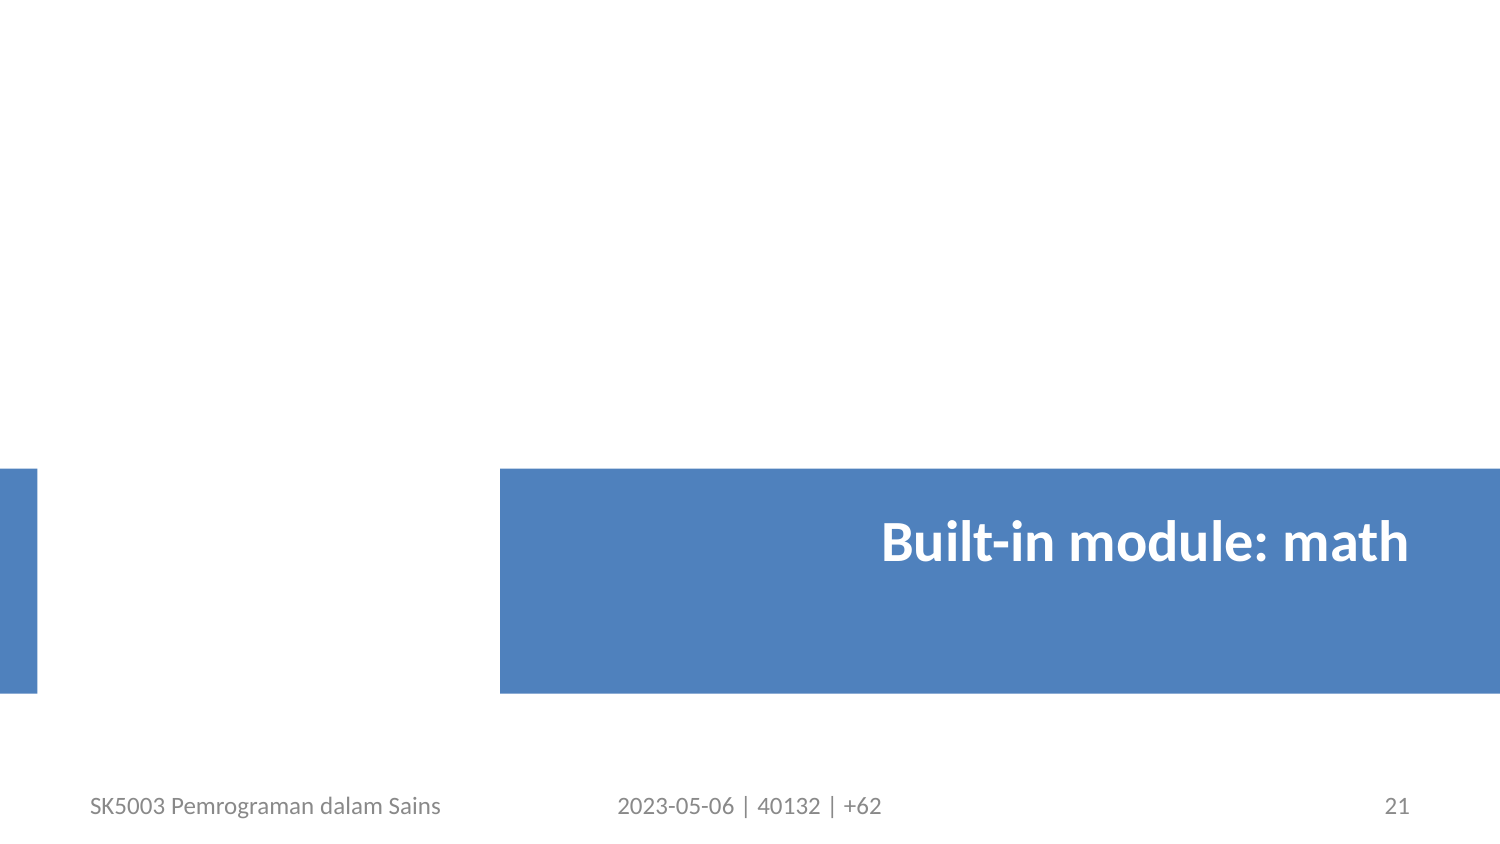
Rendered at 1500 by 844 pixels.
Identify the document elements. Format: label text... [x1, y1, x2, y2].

text_box Built-in module: math [587, 509, 1425, 666]
slide_number 21 [1074, 782, 1425, 827]
footer 2023-05-06 | 40132 | +62 [512, 782, 988, 827]
slide_number SK5003 Pemrograman dalam Sains [75, 782, 463, 827]
